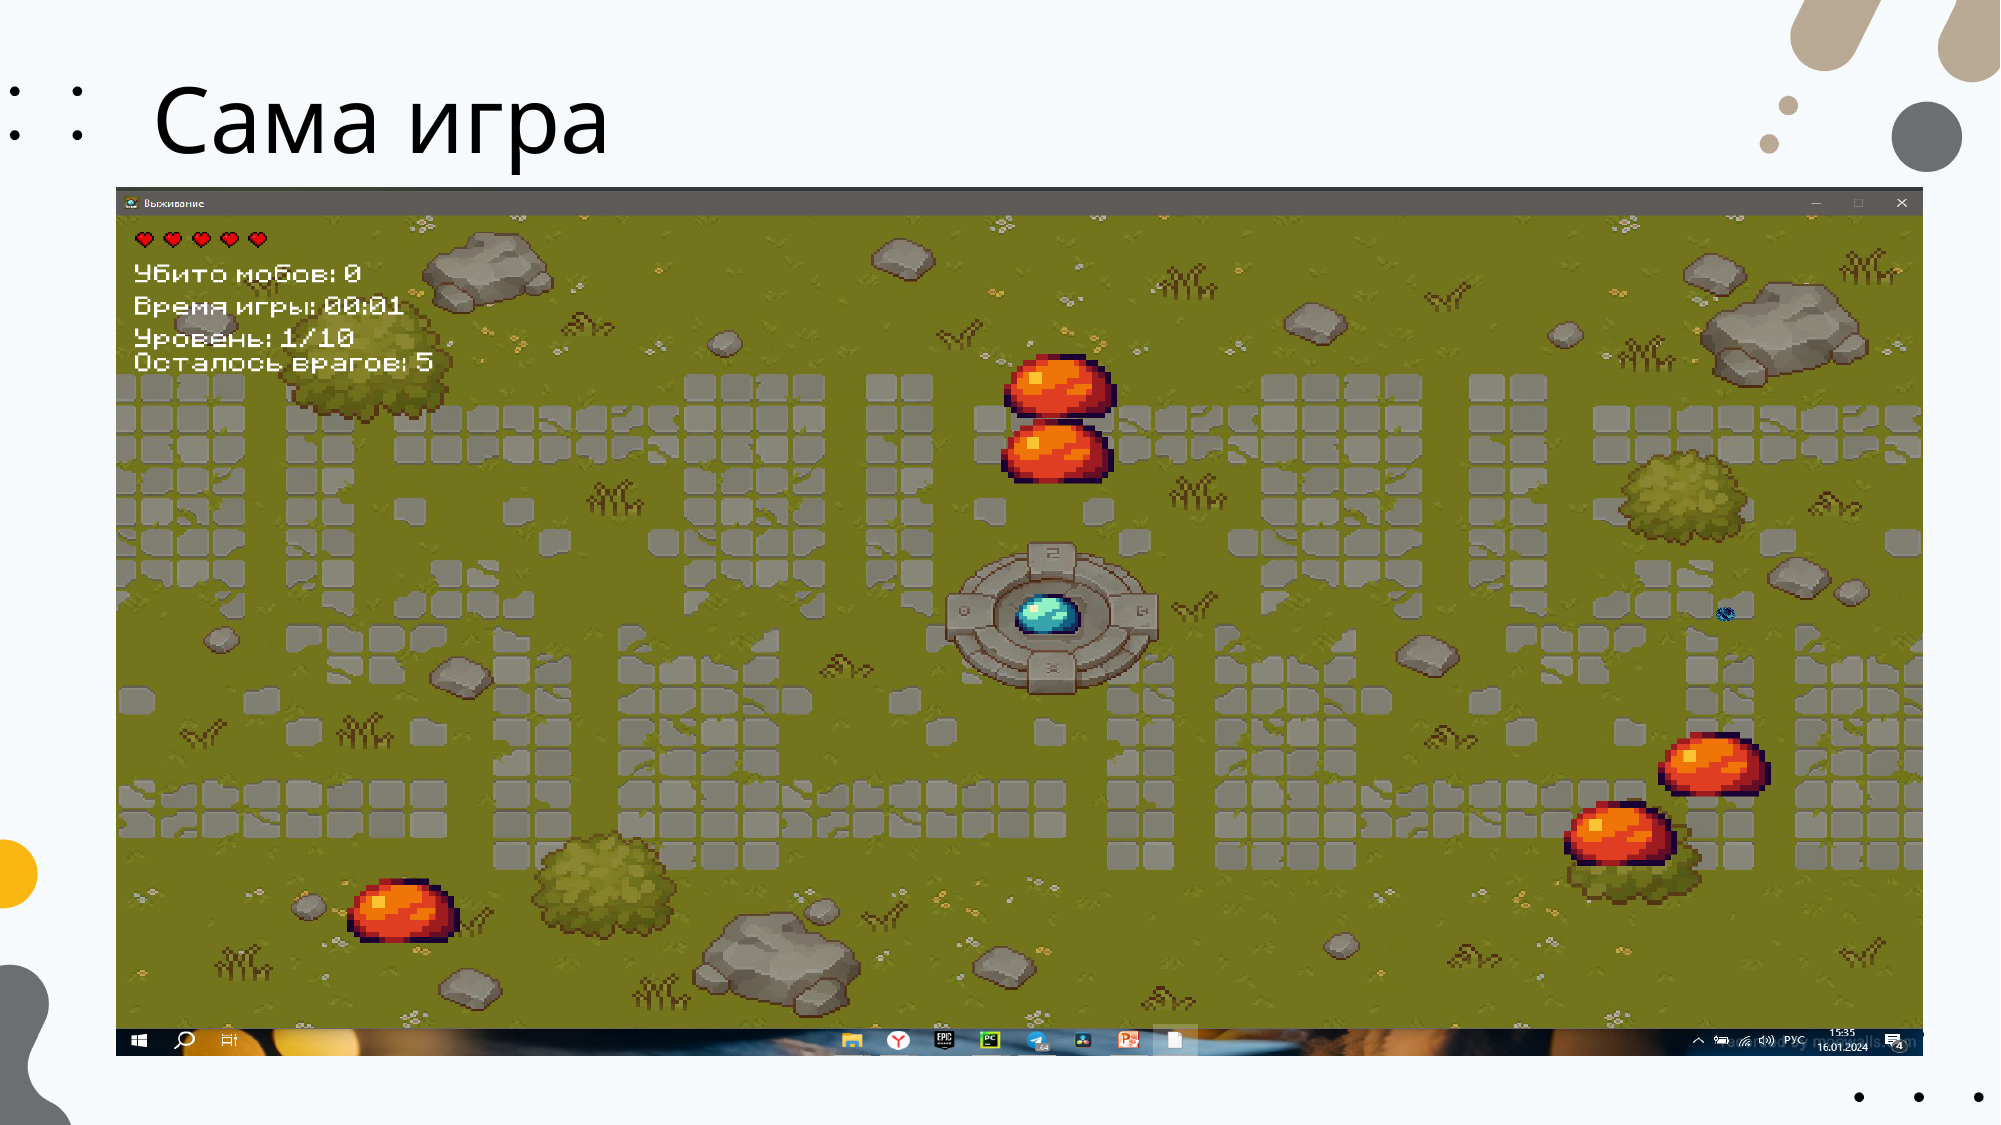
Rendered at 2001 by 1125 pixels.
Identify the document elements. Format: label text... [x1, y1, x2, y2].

title Сама игра [137, 59, 1863, 185]
picture [0, 0, 2000, 1125]
